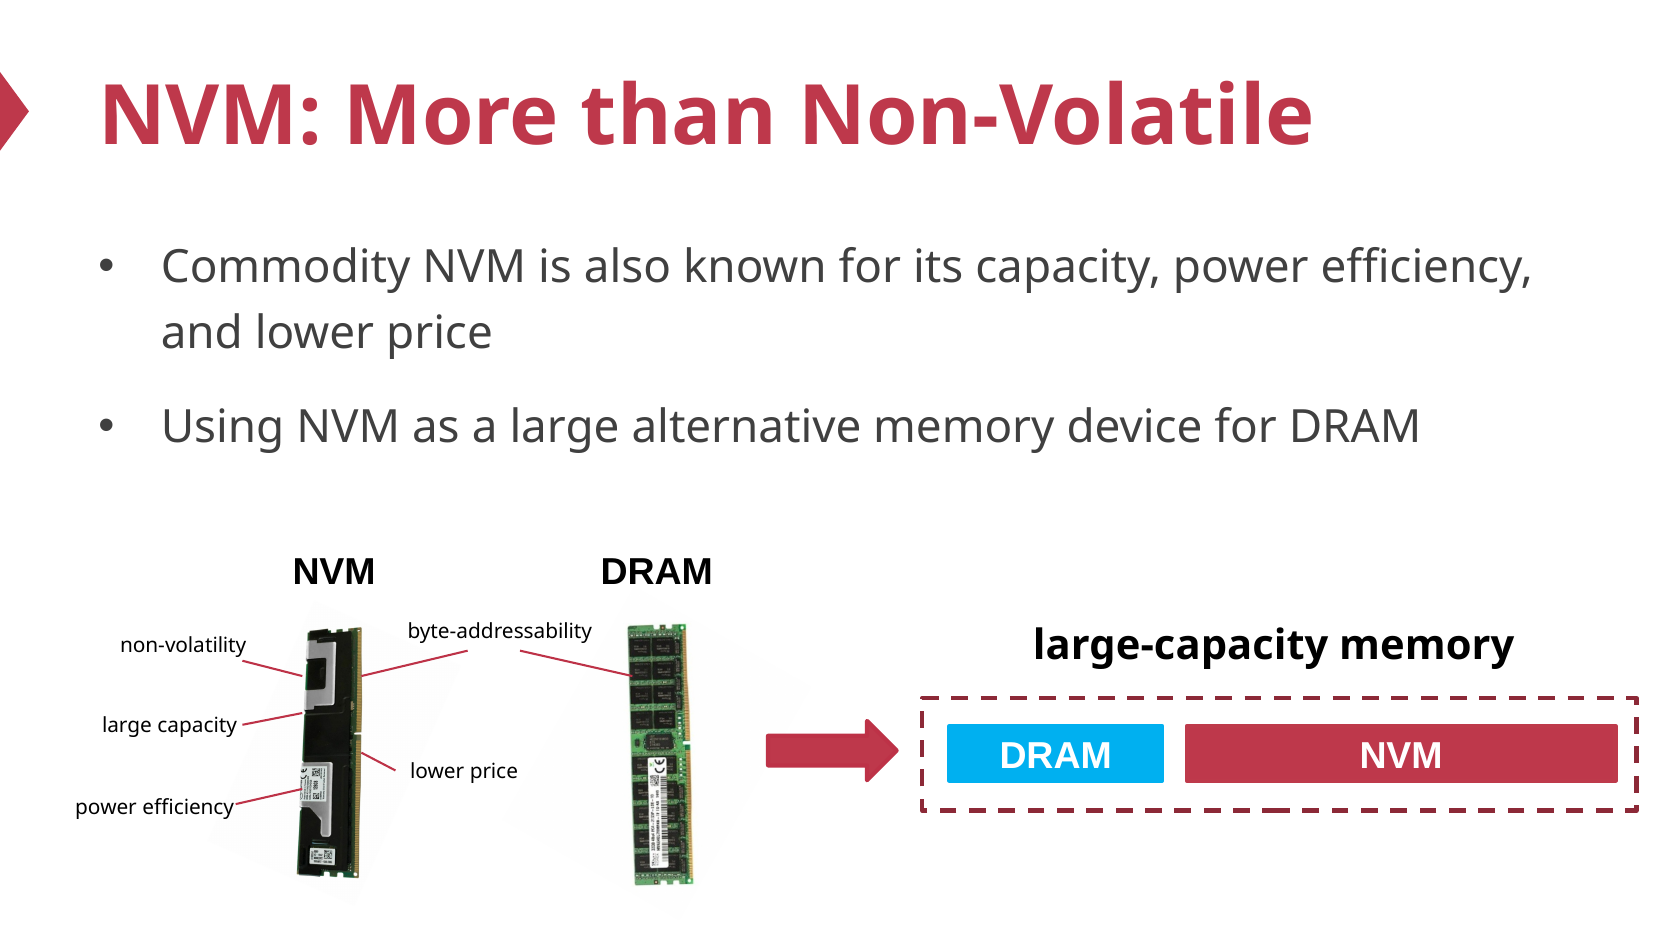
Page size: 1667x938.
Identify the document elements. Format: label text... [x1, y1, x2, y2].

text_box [57, 785, 303, 827]
picture [202, 601, 466, 905]
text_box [84, 704, 303, 746]
text_box DRAM [585, 539, 728, 600]
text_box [361, 650, 468, 677]
list Commodity NVM is also known for its capacity, power efficiency, and lower price Using NVM as a large alternative memory device for DRAM [83, 218, 1584, 838]
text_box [242, 660, 303, 677]
text_box byte-addressability [392, 610, 607, 651]
text_box [794, 719, 899, 783]
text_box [361, 750, 536, 792]
title NVM: More than Non-Volatile [83, 37, 1584, 186]
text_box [519, 650, 633, 677]
picture [503, 600, 810, 919]
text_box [921, 610, 1637, 811]
text_box non-volatility [105, 623, 262, 664]
text_box NVM [277, 539, 391, 600]
